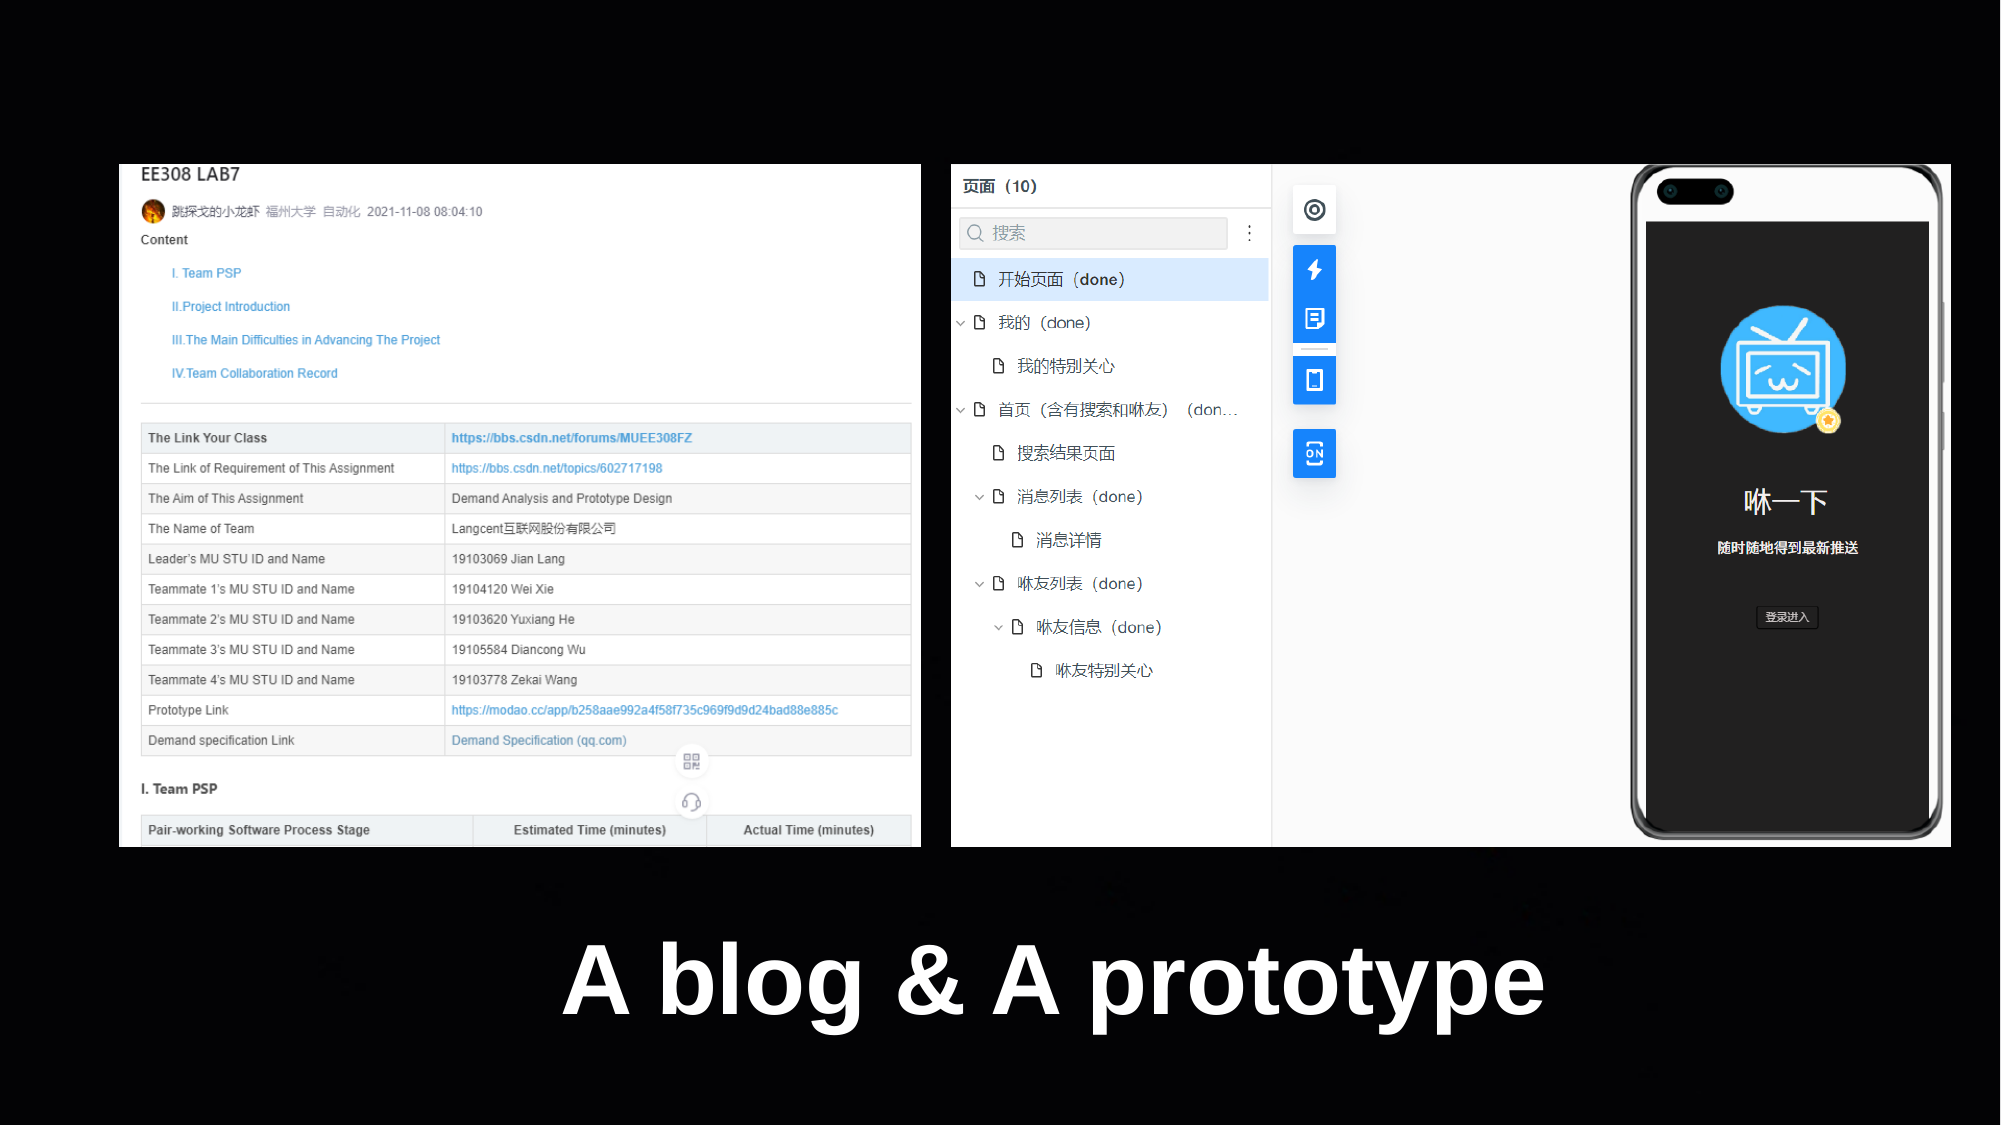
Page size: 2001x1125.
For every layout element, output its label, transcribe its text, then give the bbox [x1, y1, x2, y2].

text_box A blog & A prototype [545, 906, 2000, 1042]
picture [0, 0, 2001, 1125]
